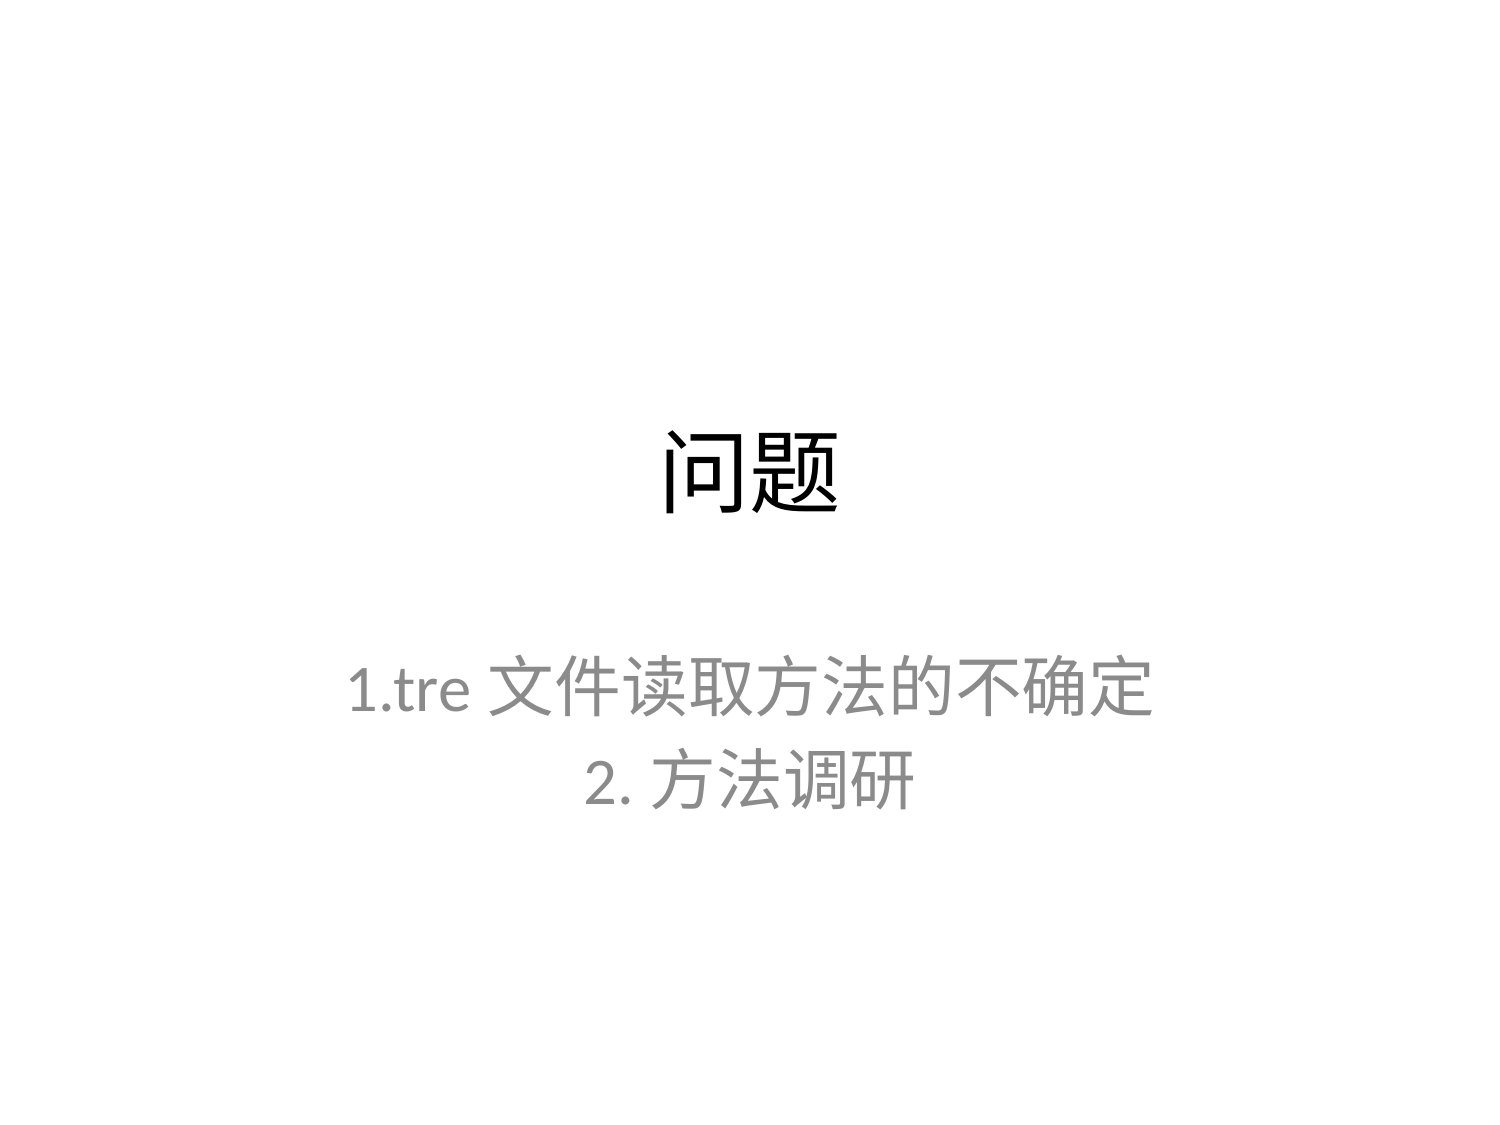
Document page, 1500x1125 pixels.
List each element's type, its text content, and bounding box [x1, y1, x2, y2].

subtitle 1.tre文件读取方法的不确定 2.方法调研 [225, 637, 1275, 925]
title 问题 [112, 349, 1388, 591]
